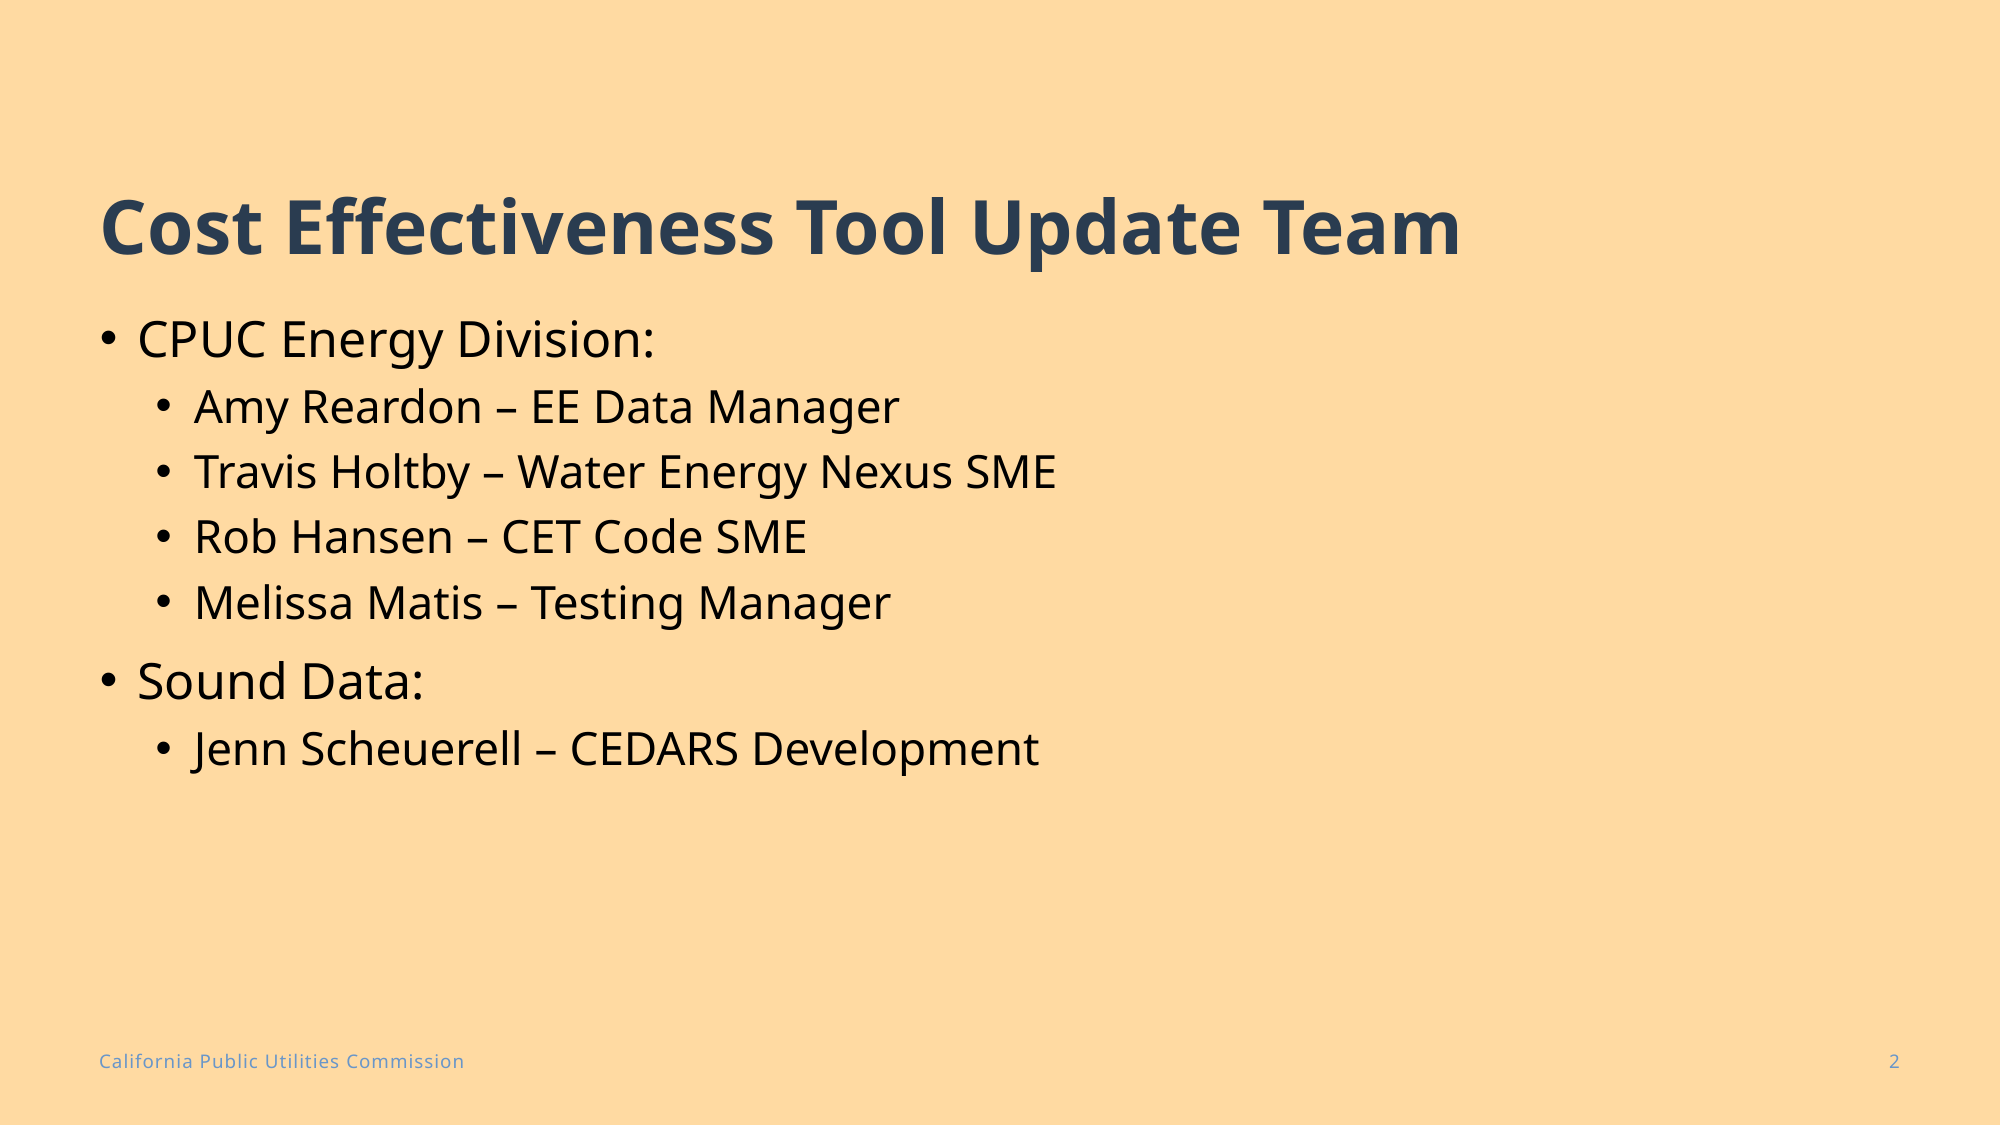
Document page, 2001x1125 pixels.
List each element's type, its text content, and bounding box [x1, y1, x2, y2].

title Cost Effectiveness Tool Update Team [99, 59, 1900, 278]
list CPUC Energy Division: Amy Reardon – EE Data Manager Travis Holtby – Water Energy Nexus SME Rob Hansen – CET Code SME Melissa Matis – Testing Manager Sound Data: Jenn Scheuerell – CEDARS Development [99, 299, 1900, 1014]
slide_number 2 [1837, 1050, 1900, 1080]
